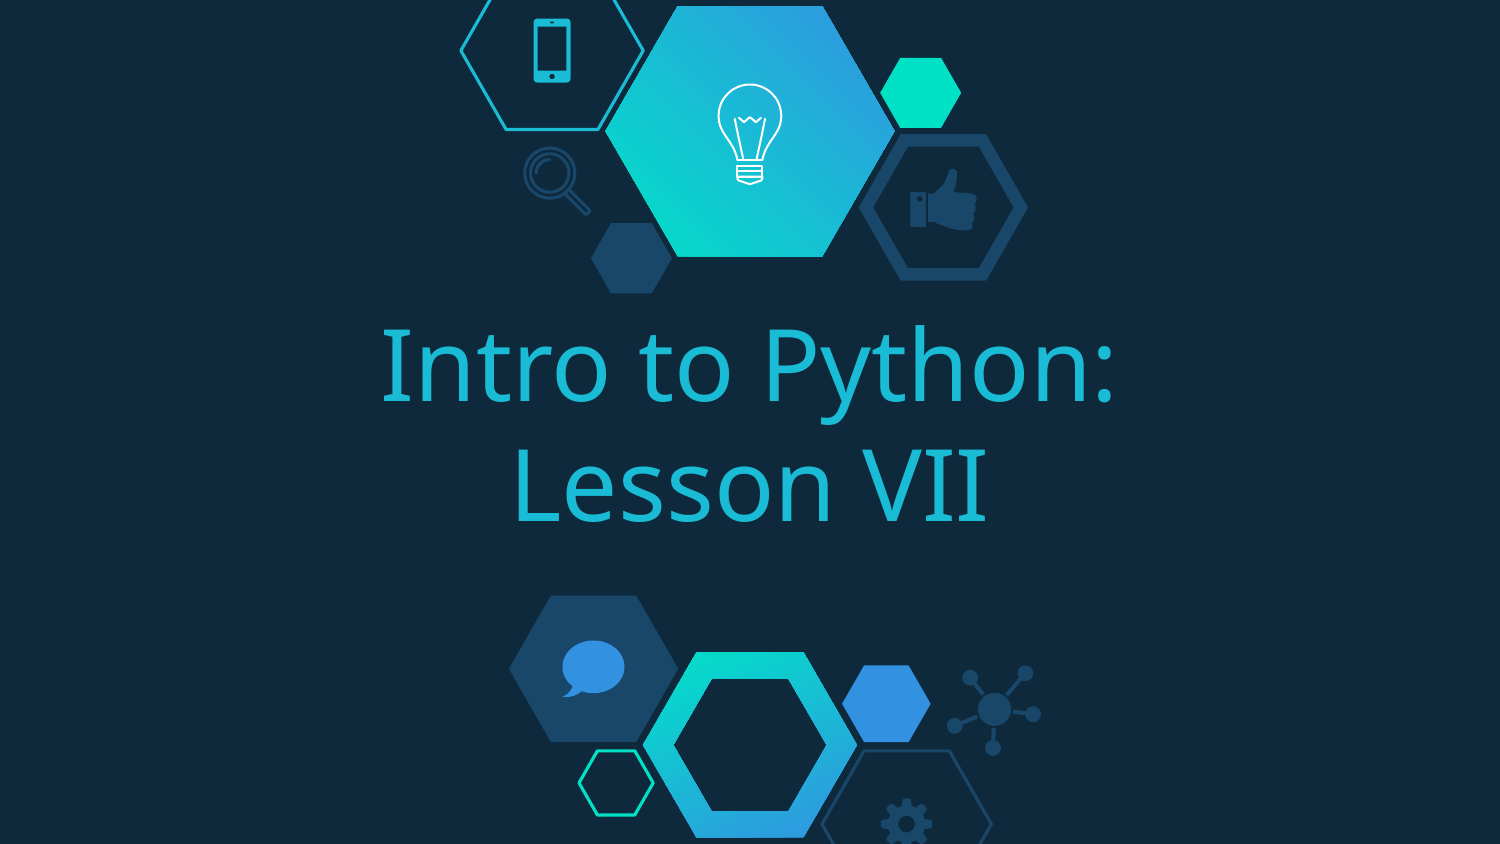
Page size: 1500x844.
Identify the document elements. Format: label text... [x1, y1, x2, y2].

title Intro to Python: Lesson VII [229, 326, 1271, 517]
